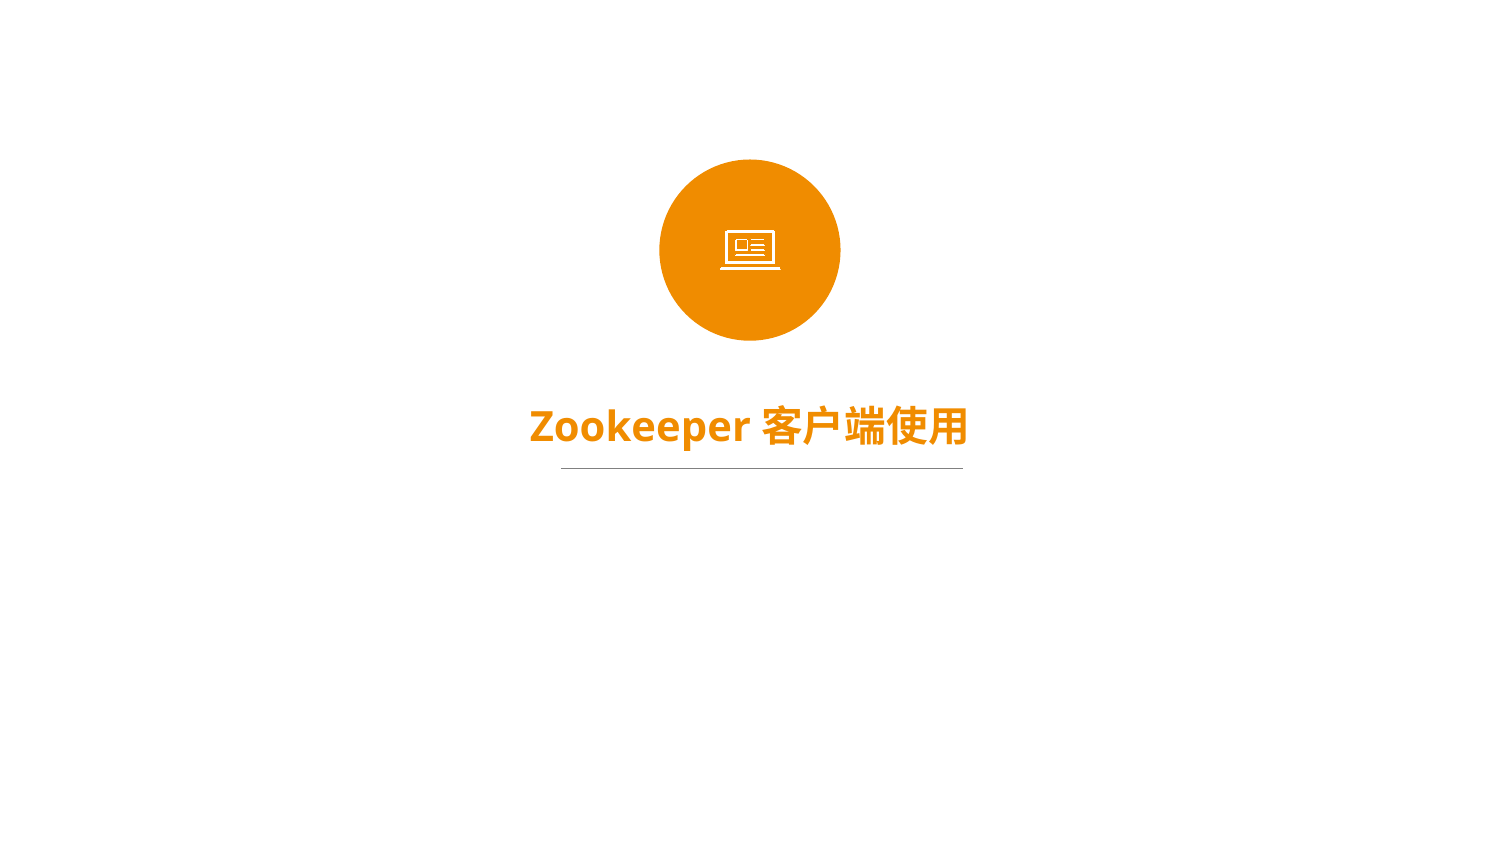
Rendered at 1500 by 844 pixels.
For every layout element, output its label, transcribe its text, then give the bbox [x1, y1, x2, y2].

text_box [659, 159, 841, 341]
text_box Zookeeper客户端使用 [514, 391, 985, 457]
text_box [718, 266, 782, 271]
text_box [724, 229, 776, 265]
